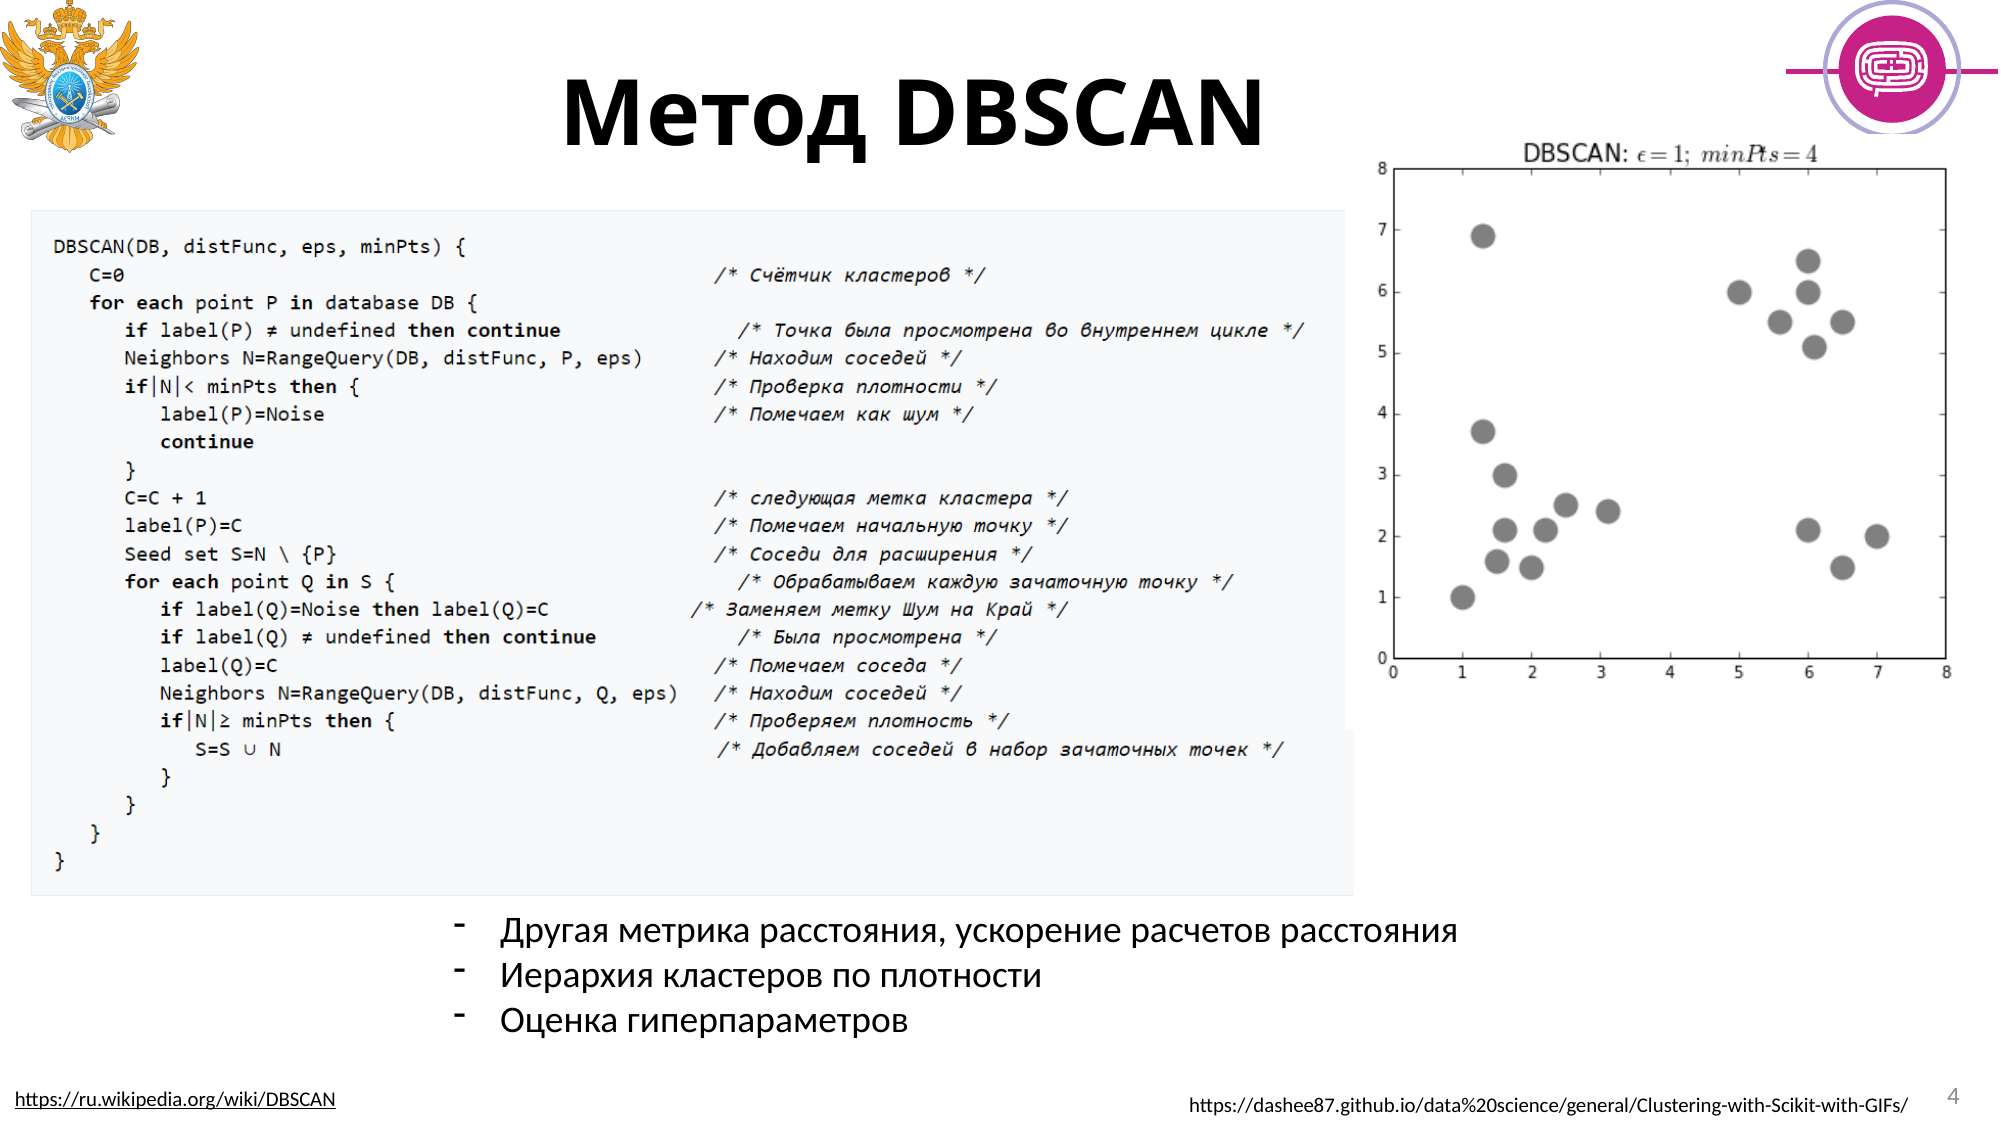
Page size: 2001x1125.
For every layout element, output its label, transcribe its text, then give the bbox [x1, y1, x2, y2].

picture [1855, 41, 1928, 97]
text_box https://dashee87.github.io/data%20science/general/Clustering-with-Scikit-with-GIFs/ [1174, 1084, 1962, 1125]
title Метод DBSCAN [87, 28, 1741, 203]
text_box https://ru.wikipedia.org/wiki/DBSCAN [0, 1077, 376, 1118]
text_box [1825, 2, 1960, 134]
text_box Другая метрика расстояния, ускорение расчетов расстояния Иерархия кластеров по плотности Оценка гиперпараметров [438, 898, 1562, 1093]
picture [0, 0, 139, 153]
picture [25, 134, 1975, 900]
slide_number 4 [1855, 1075, 1975, 1115]
